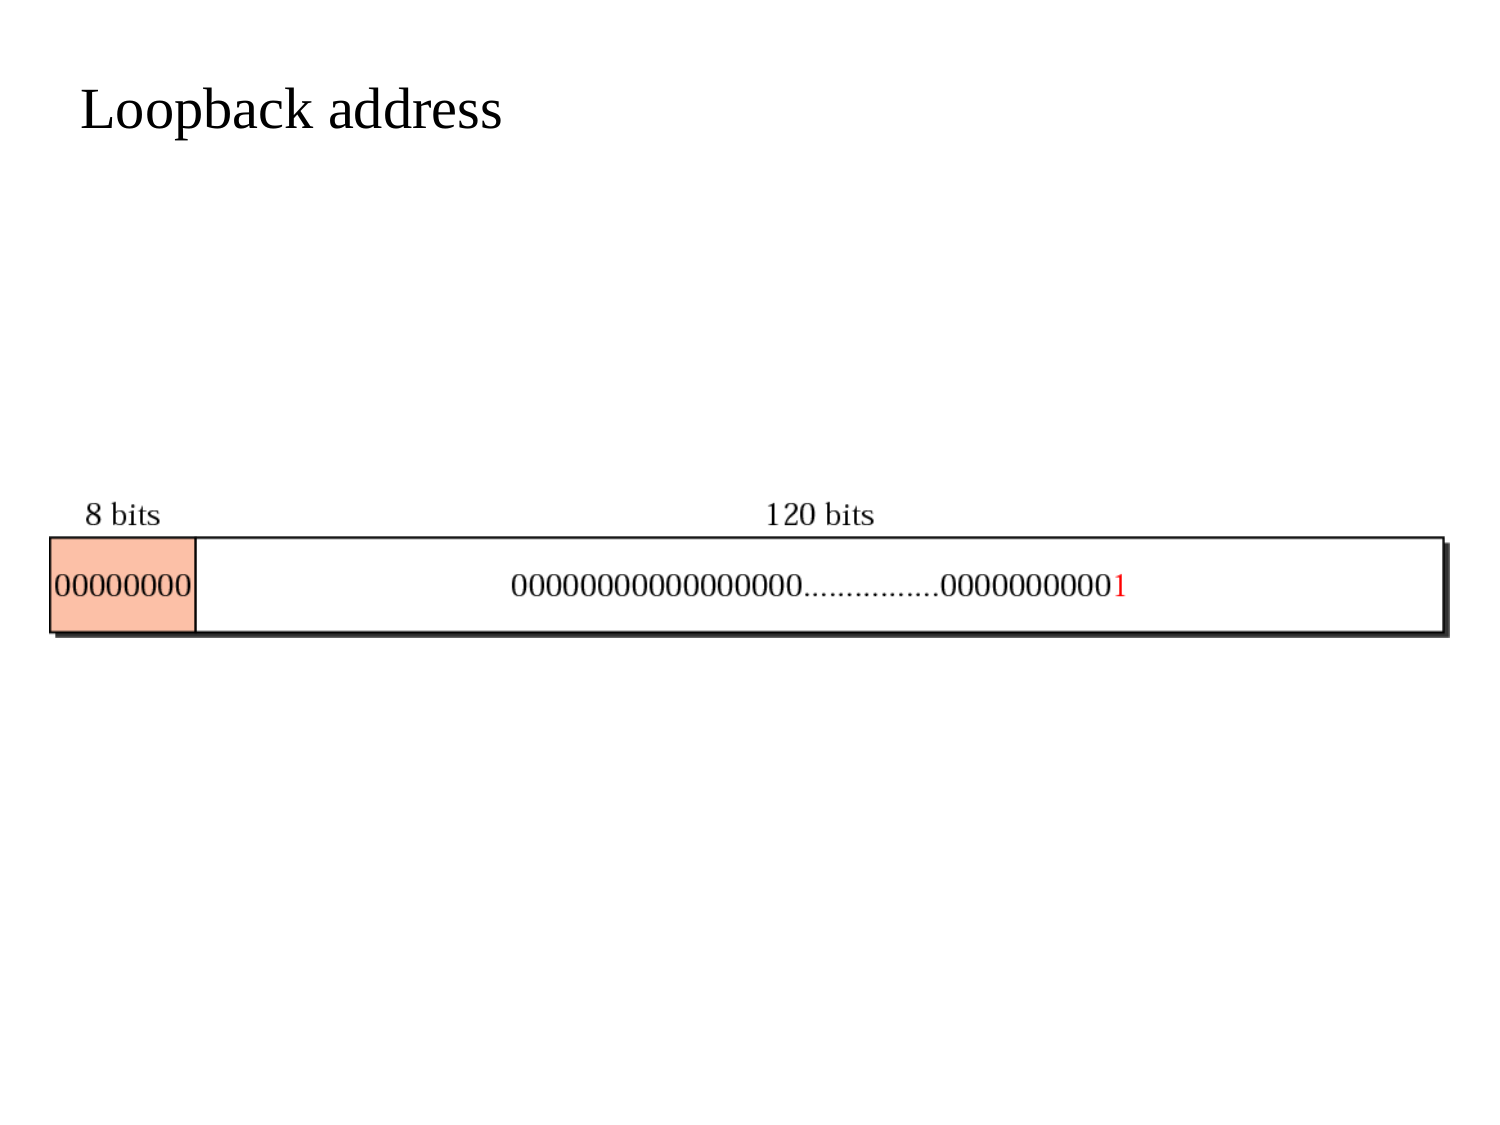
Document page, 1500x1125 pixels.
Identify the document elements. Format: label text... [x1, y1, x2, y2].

picture [49, 497, 1450, 638]
text_box Loopback address [65, 62, 1004, 148]
